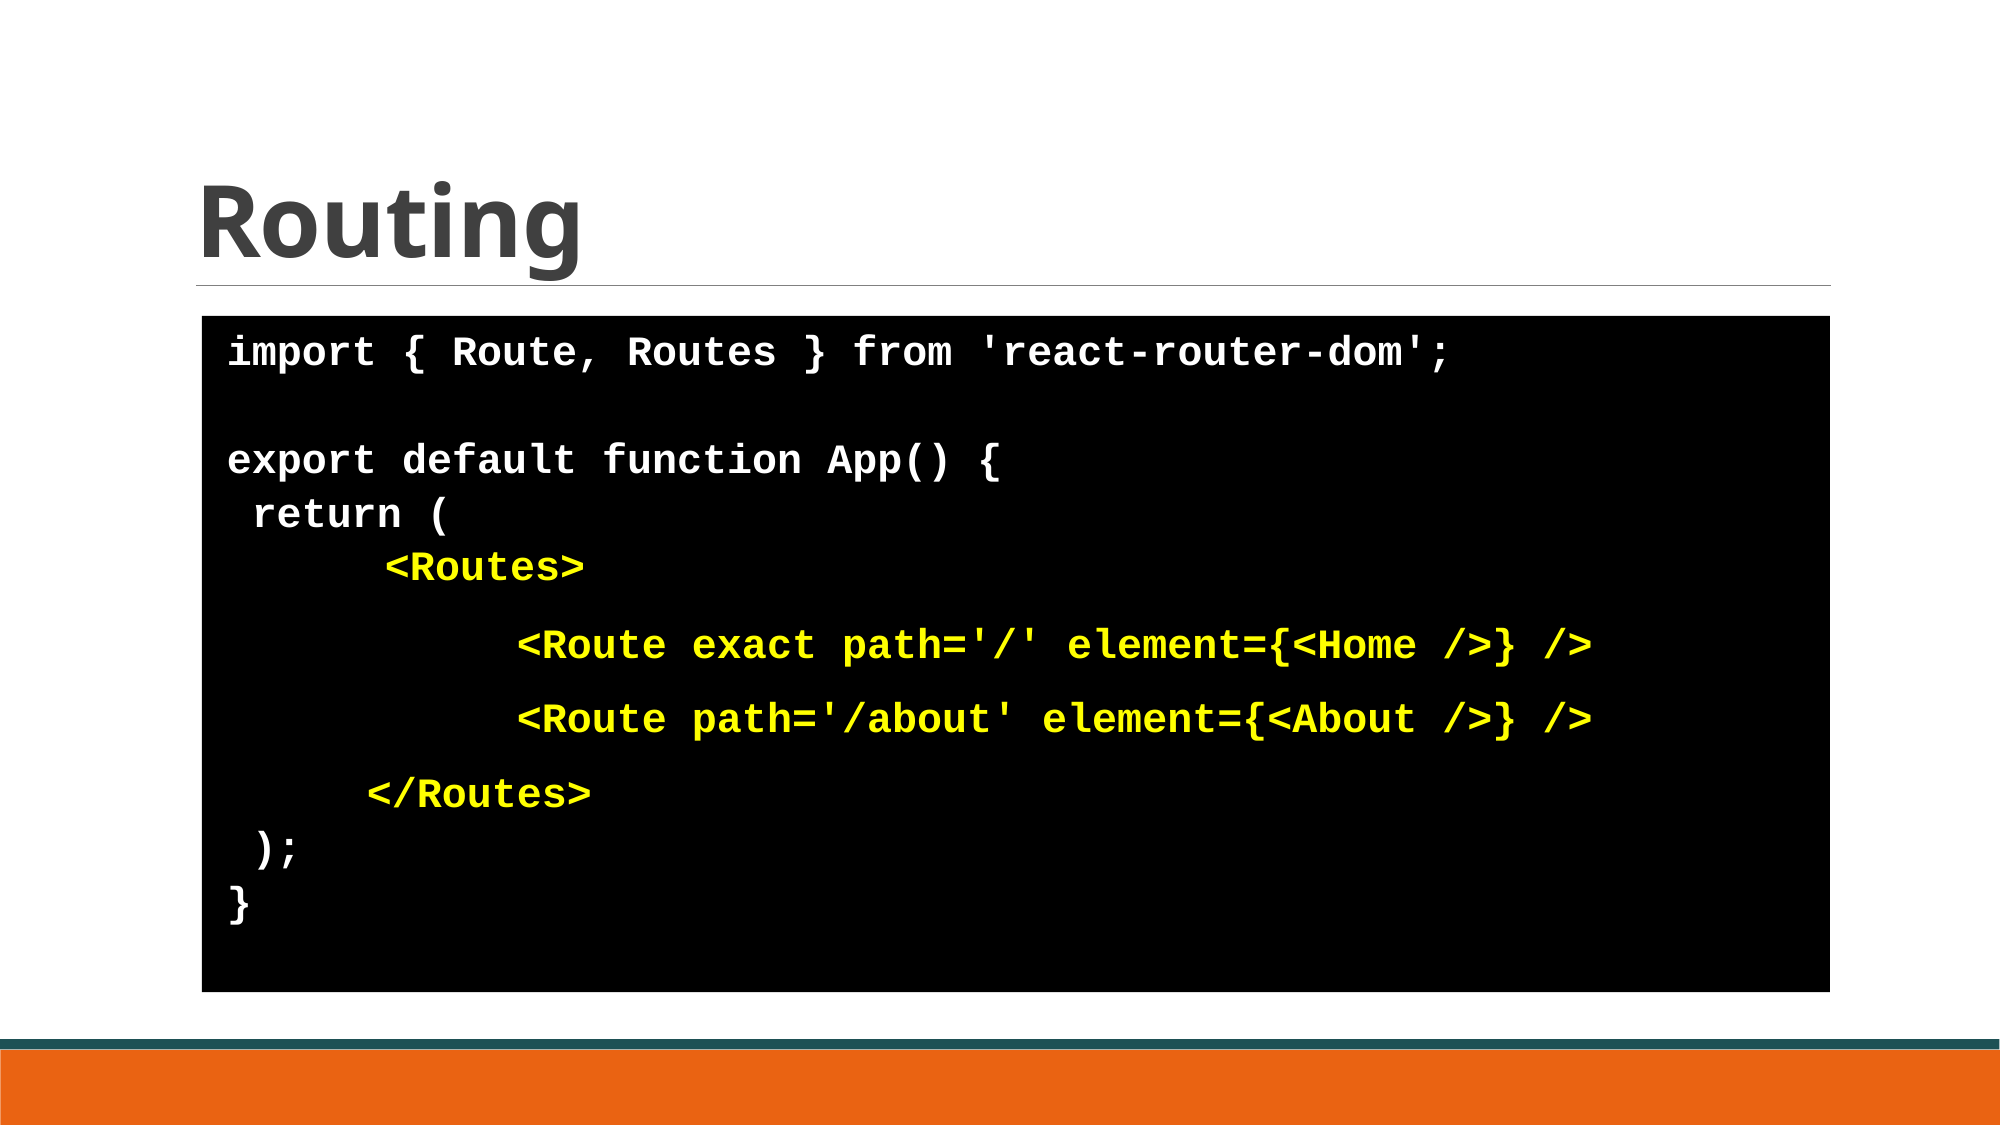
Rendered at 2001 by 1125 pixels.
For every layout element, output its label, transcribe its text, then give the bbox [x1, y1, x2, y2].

list import { Route, Routes } from 'react-router-dom'; export default function App() { return ( <Routes> <Route exact path='/' element={<Home />} /> <Route path='/about' element={<About />} /> </Routes> ); } [201, 315, 1830, 993]
title Routing [180, 47, 1830, 285]
